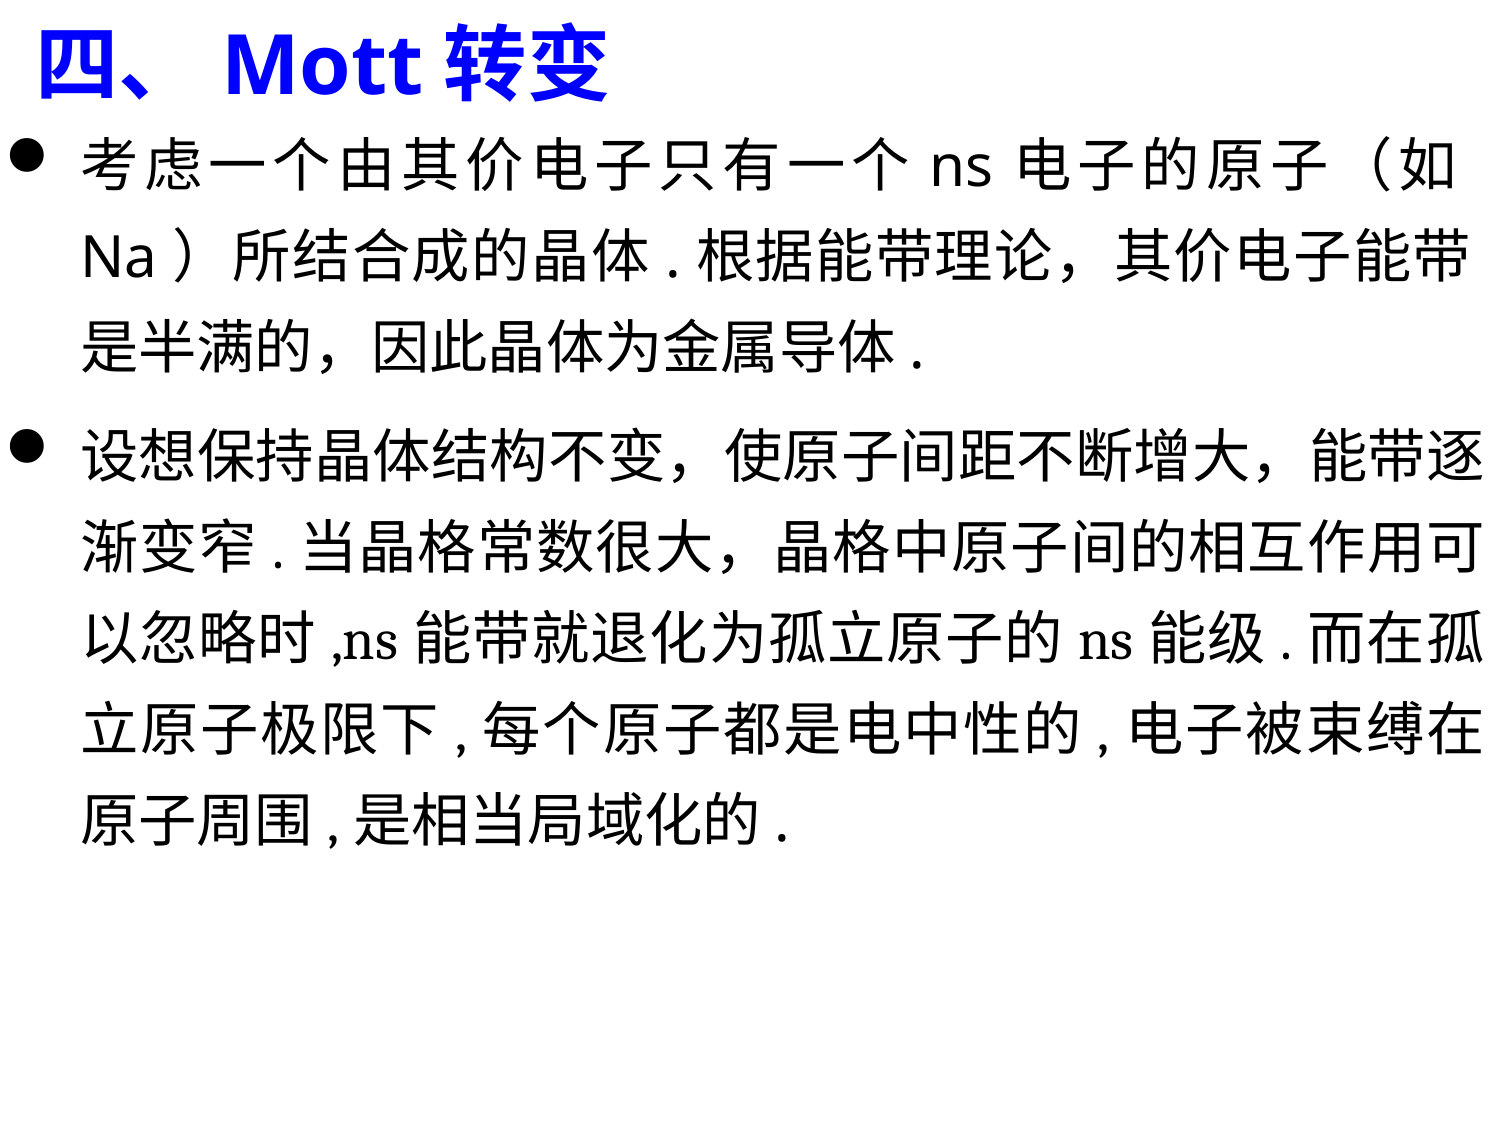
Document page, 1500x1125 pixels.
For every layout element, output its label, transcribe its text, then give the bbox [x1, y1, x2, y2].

text_box 四、Mott转变 [20, 3, 791, 99]
text_box 考虑一个由其价电子只有一个ns电子的原子（如Na）所结合成的晶体.根据能带理论，其价电子能带是半满的，因此晶体为金属导体. [0, 99, 1486, 388]
text_box 设想保持晶体结构不变，使原子间距不断增大，能带逐渐变窄.当晶格常数很大，晶格中原子间的相互作用可以忽略时,ns能带就退化为孤立原子的ns能级.而在孤立原子极限下,每个原子都是电中性的,电子被束缚在原子周围,是相当局域化的. [0, 390, 1500, 861]
text_box [112, 450, 1341, 524]
